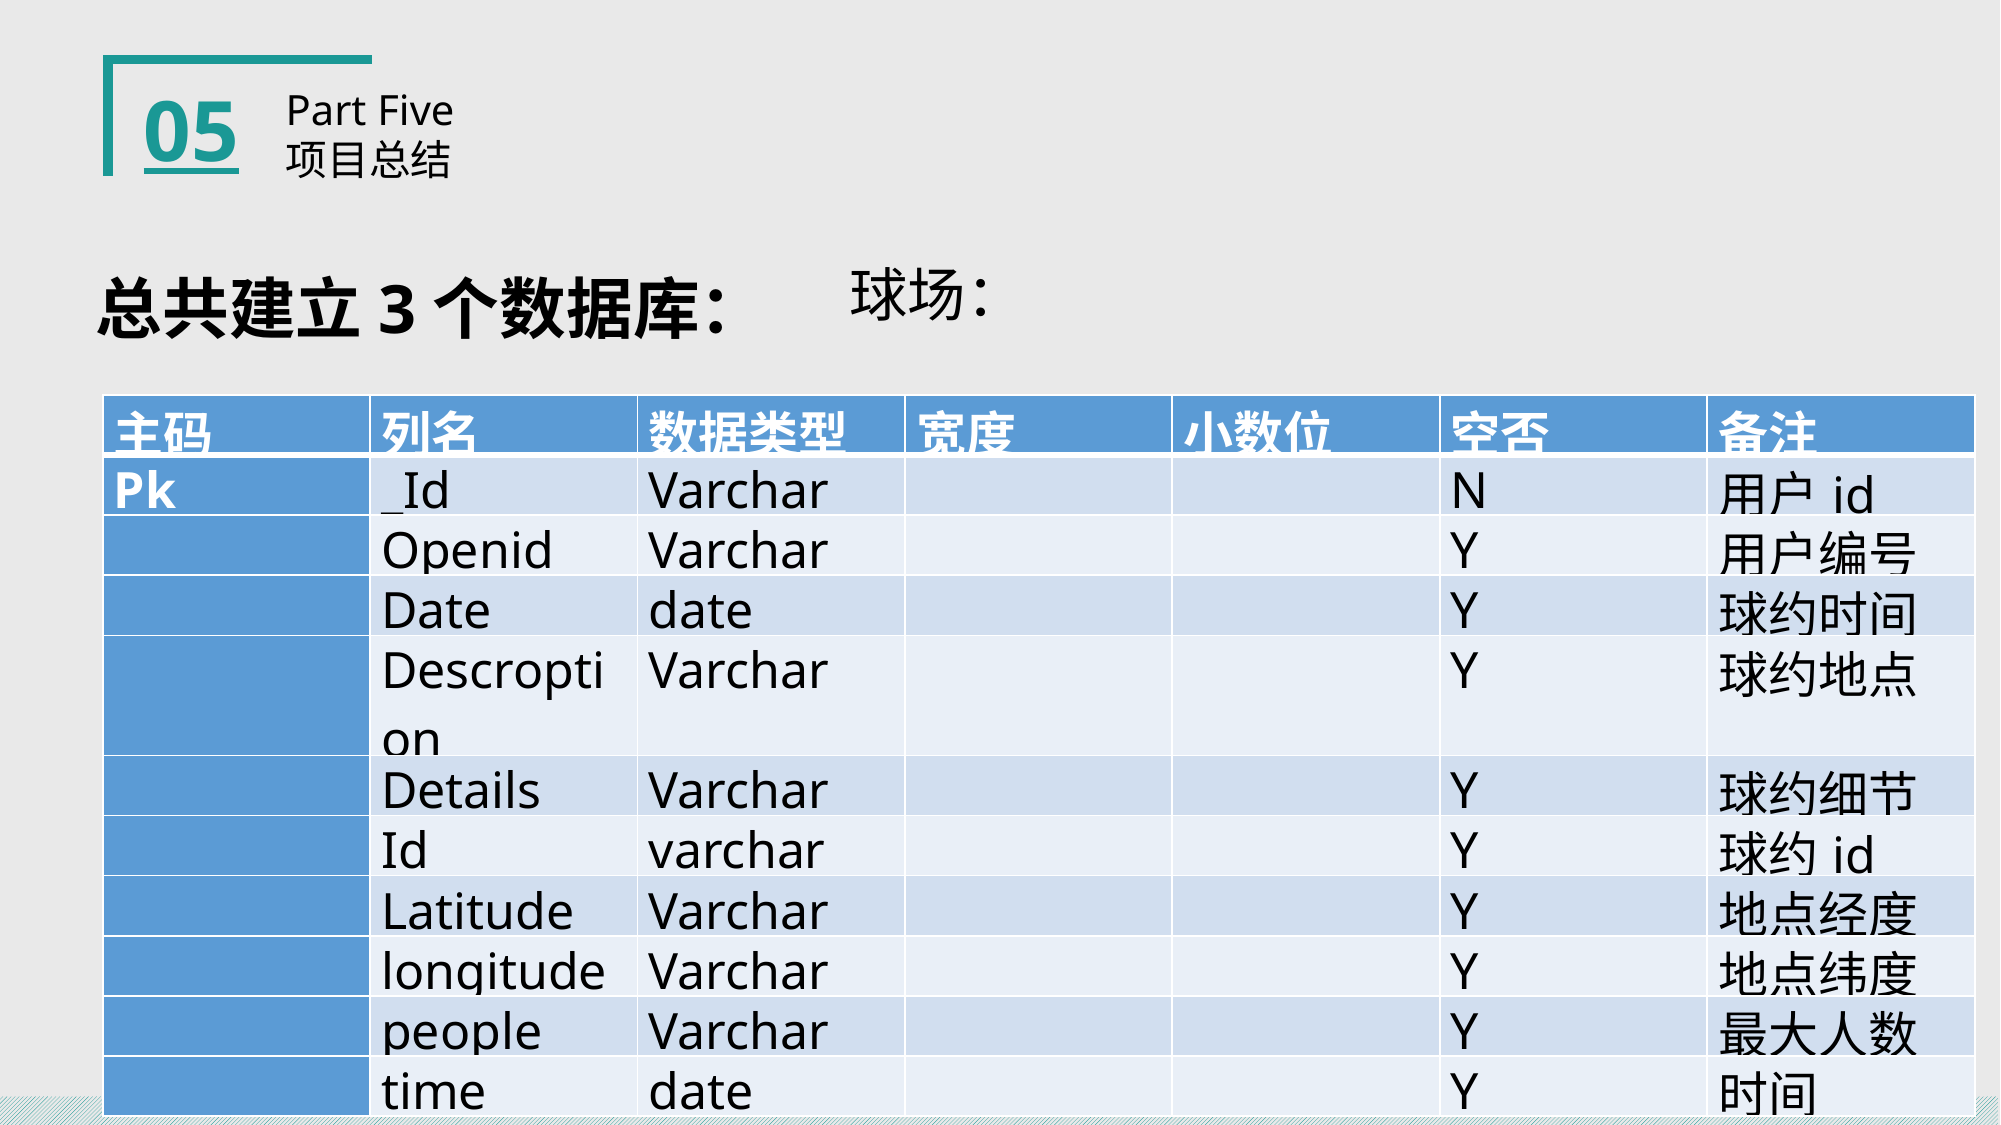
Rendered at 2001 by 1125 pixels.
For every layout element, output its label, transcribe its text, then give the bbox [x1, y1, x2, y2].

table_cell date [638, 576, 904, 635]
table_cell [104, 876, 369, 935]
table_cell [1173, 458, 1439, 514]
table_cell Varchar [638, 876, 904, 935]
table_cell Y [1441, 876, 1706, 935]
table_cell Varchar [638, 636, 904, 755]
table_cell [906, 1057, 1171, 1115]
table_cell 地点经度 [1708, 876, 1974, 935]
table_cell [1173, 876, 1439, 935]
table_header 小数位 [1173, 396, 1439, 452]
table_cell [1173, 1057, 1439, 1115]
table_cell 用户编号 [1708, 516, 1974, 574]
table_cell Varchar [638, 997, 904, 1055]
table_cell 球约id [1708, 816, 1974, 875]
table_cell Y [1441, 516, 1706, 574]
table_cell Varchar [638, 937, 904, 995]
text_box Part Five 项目总结 [270, 76, 1041, 191]
table_cell [1173, 756, 1439, 815]
table_cell [104, 997, 369, 1055]
text_box 球场： [834, 251, 1040, 336]
table_cell [1173, 937, 1439, 995]
table_cell [906, 756, 1171, 815]
table_cell date [638, 1057, 904, 1115]
table_cell [1173, 636, 1439, 755]
text_box 总共建立3个数据库： [37, 259, 1711, 489]
table_cell Varchar [638, 458, 904, 514]
table_cell Details [371, 756, 637, 815]
table_cell N [1441, 458, 1706, 514]
table_cell [104, 1057, 369, 1115]
table_cell [104, 516, 369, 574]
table_cell [906, 816, 1171, 875]
table_cell Y [1441, 816, 1706, 875]
table_header 主码 [104, 396, 369, 452]
table_cell [1173, 516, 1439, 574]
table_cell 最大人数 [1708, 997, 1974, 1055]
table_cell Openid [371, 516, 637, 574]
table_cell Id [371, 816, 637, 875]
table_header 备注 [1708, 396, 1974, 452]
table_header 列名 [371, 396, 637, 452]
table_cell [1173, 576, 1439, 635]
table_header 空否 [1441, 396, 1706, 452]
table_cell [906, 997, 1171, 1055]
table_cell Pk [104, 458, 369, 514]
table_header 数据类型 [638, 396, 904, 452]
table_cell Y [1441, 937, 1706, 995]
table_cell Varchar [638, 516, 904, 574]
table_cell [1173, 816, 1439, 875]
table_cell Y [1441, 756, 1706, 815]
table_cell Latitude [371, 876, 637, 935]
table_cell [104, 636, 369, 755]
table_cell [906, 876, 1171, 935]
table_cell _Id [371, 458, 637, 514]
table_cell [906, 516, 1171, 574]
table_cell [906, 458, 1171, 514]
table_cell Y [1441, 997, 1706, 1055]
table_cell time [371, 1057, 637, 1115]
table_cell 球约细节 [1708, 756, 1974, 815]
table_cell [104, 576, 369, 635]
table_cell [906, 636, 1171, 755]
table_cell [104, 756, 369, 815]
table_header 宽度 [906, 396, 1171, 452]
table_cell people [371, 997, 637, 1055]
table_cell [104, 937, 369, 995]
table_cell Varchar [638, 756, 904, 815]
table_cell 地点纬度 [1708, 937, 1974, 995]
table_cell Date [371, 576, 637, 635]
table_cell Y [1441, 636, 1706, 755]
table_cell [104, 816, 369, 875]
text_box 05 [128, 71, 271, 186]
table_cell [906, 576, 1171, 635]
table_cell 用户id [1708, 458, 1974, 514]
table_cell 球约地点 [1708, 636, 1974, 755]
table_cell [1173, 997, 1439, 1055]
table_cell 时间 [1708, 1057, 1974, 1115]
table_cell varchar [638, 816, 904, 875]
table_cell 球约时间 [1708, 576, 1974, 635]
table_cell longitude [371, 937, 637, 995]
table_cell Y [1441, 576, 1706, 635]
table_cell Descroption [371, 636, 637, 755]
table_cell [906, 937, 1171, 995]
table_cell Y [1441, 1057, 1706, 1115]
